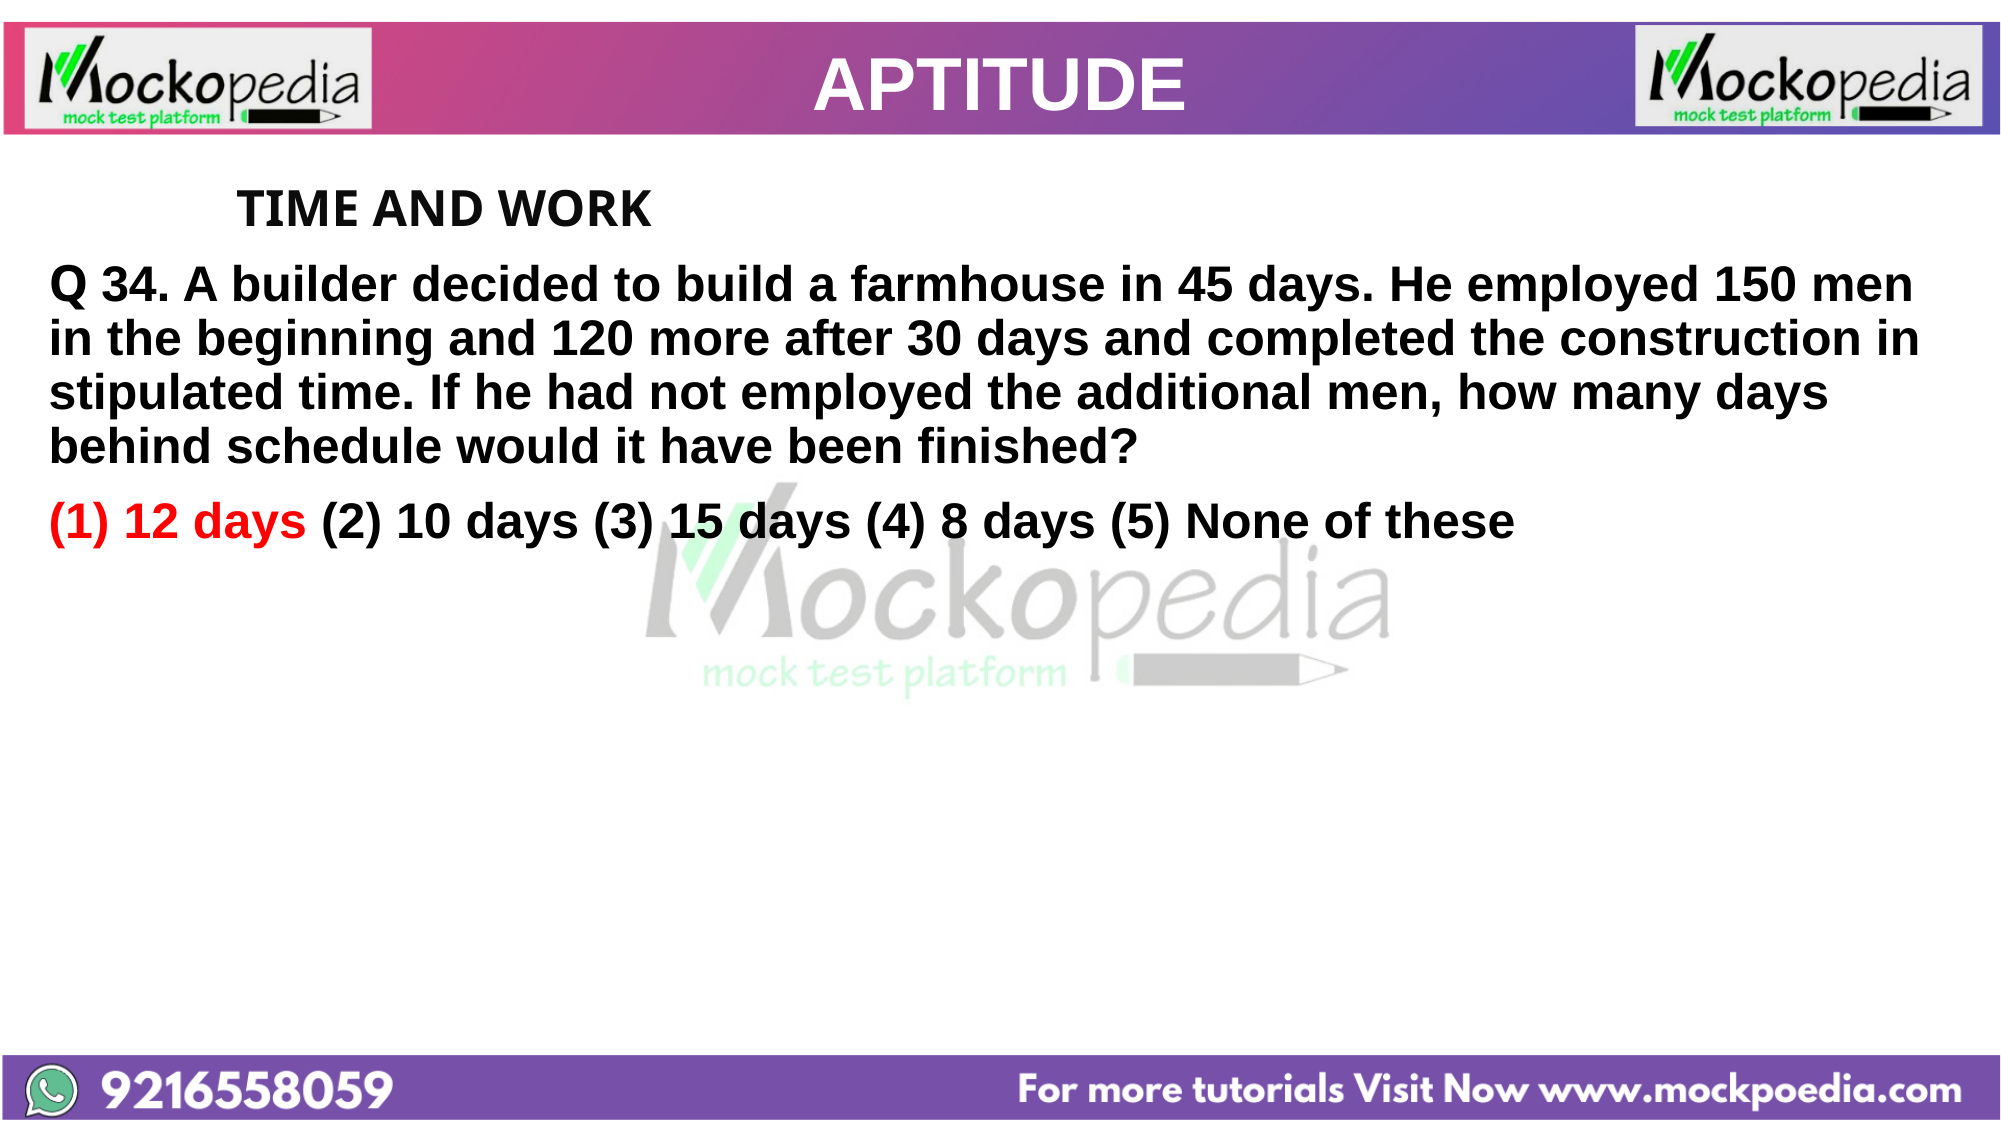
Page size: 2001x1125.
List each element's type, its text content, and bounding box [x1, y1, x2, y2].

title APTITUDE [41, 31, 1959, 142]
picture [0, 0, 2001, 1125]
list TIME AND WORK Q 34. A builder decided to build a farmhouse in 45 days. He employed 150 men in the beginning and 120 more after 30 days and completed the construction in stipulated time. If he had not employed the additional men, how many days behind schedule would it have been finished? (1) 12 days (2) 10 days (3) 15 days (4) 8 days (5) None of these [33, 175, 1959, 1053]
